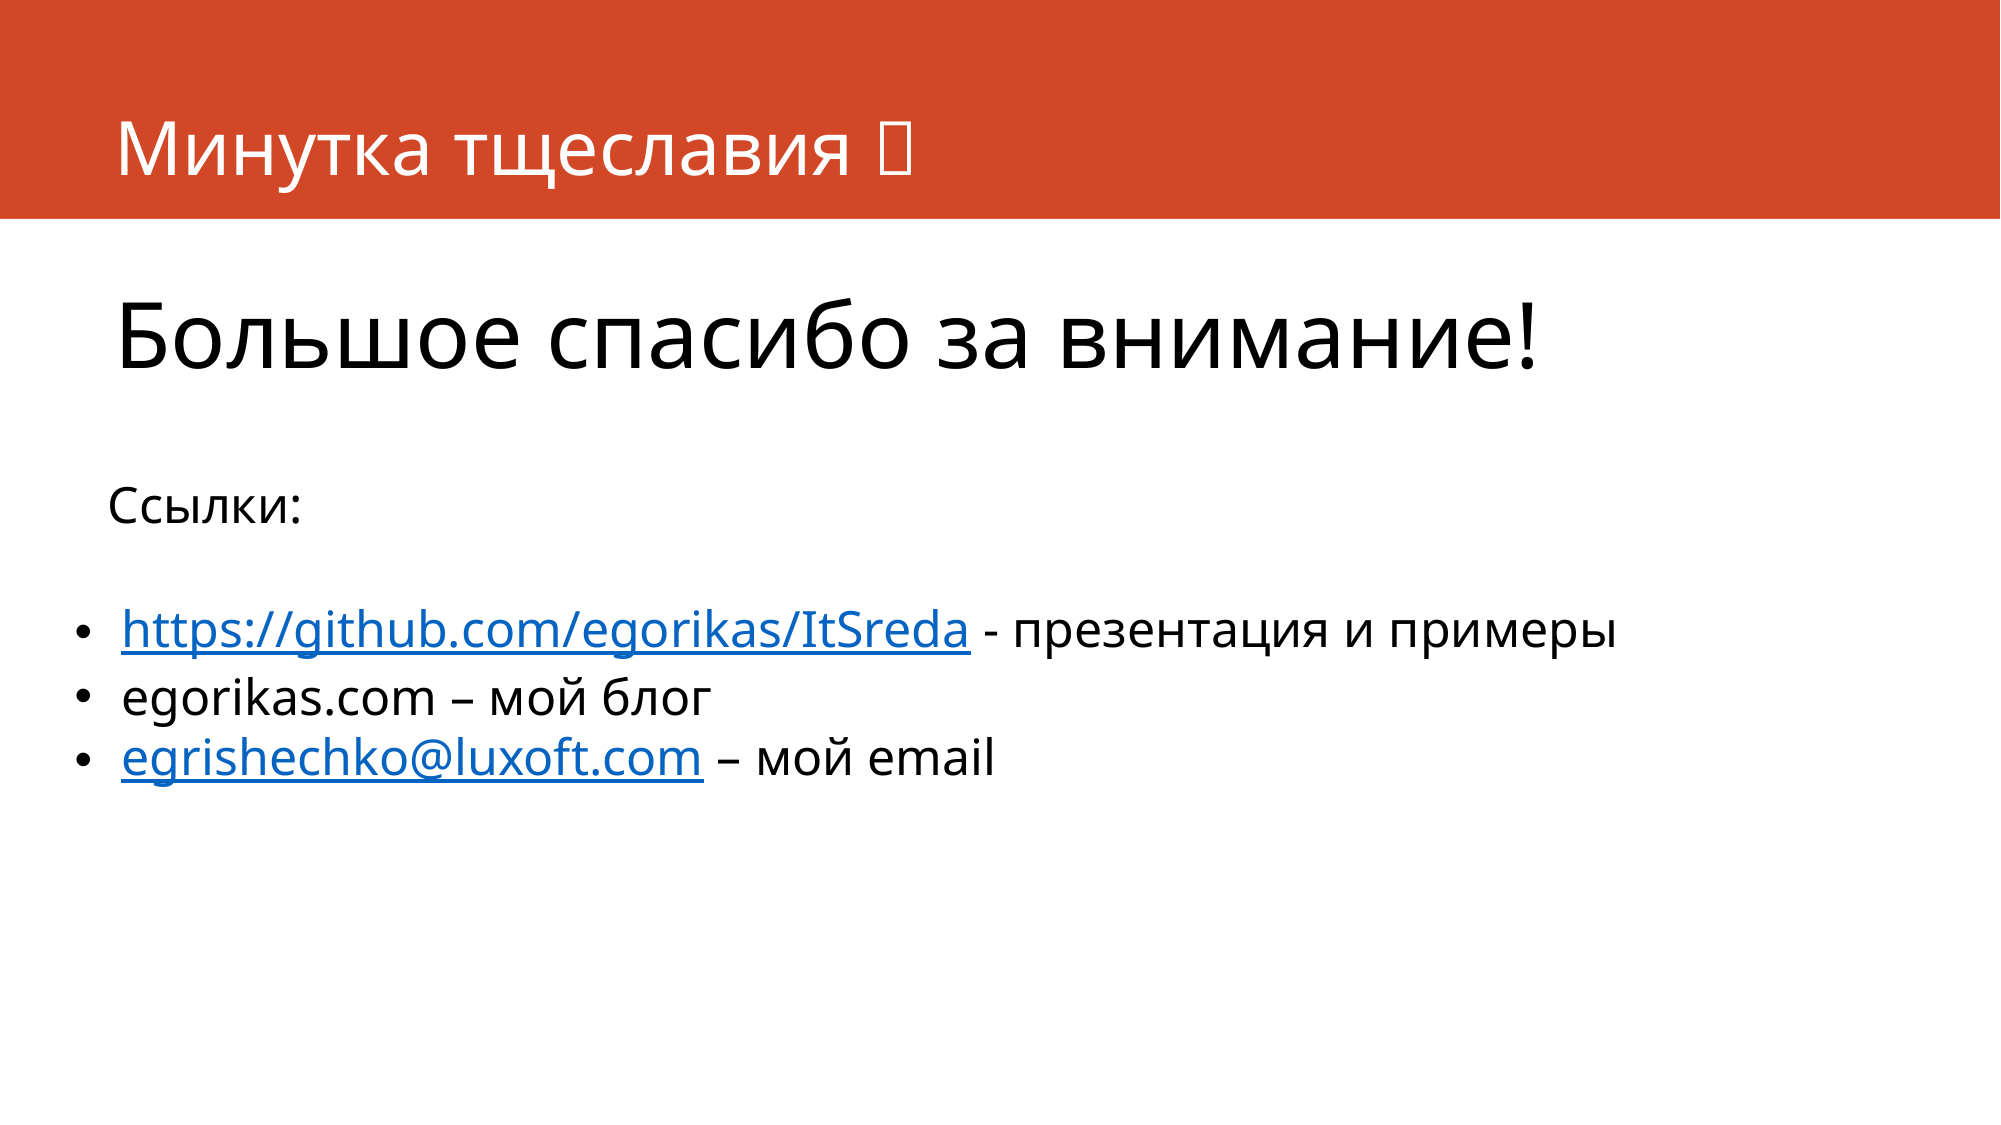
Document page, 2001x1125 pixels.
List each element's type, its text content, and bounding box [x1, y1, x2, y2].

text_box Ссылки: [92, 466, 319, 541]
title Минутка тщеславия  [99, 0, 1863, 199]
text_box https://github.com/egorikas/ItSreda - презентация и примеры egorikas.com – мой блог egrishechko@luxoft.com – мой email [59, 589, 1634, 802]
text_box Большое спасибо за внимание! [99, 2, 1825, 395]
